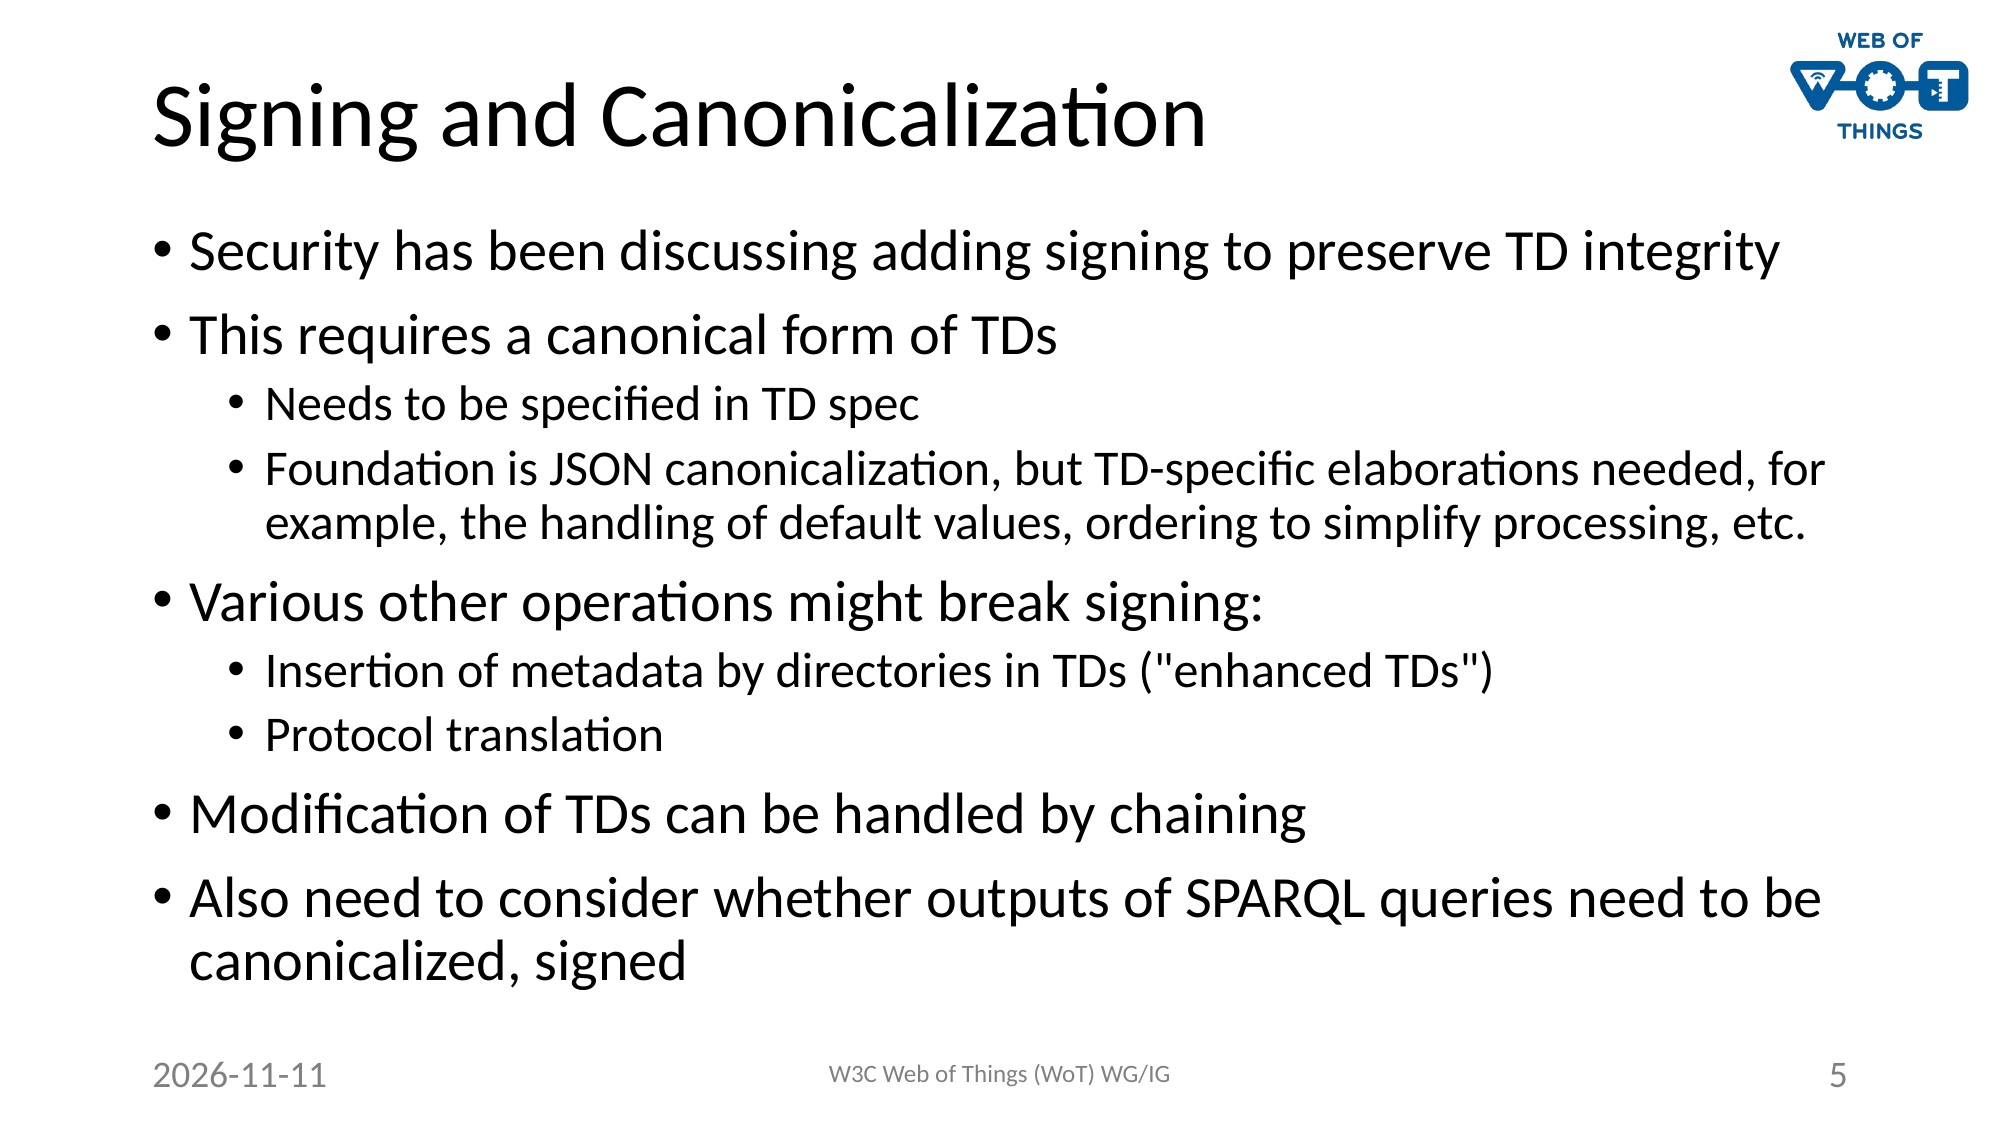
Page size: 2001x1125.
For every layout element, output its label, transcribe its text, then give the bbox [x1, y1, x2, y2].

footer W3C Web of Things (WoT) WG/IG [662, 1042, 1338, 1103]
picture [1773, 22, 1985, 149]
list Security has been discussing adding signing to preserve TD integrity This requires a canonical form of TDs Needs to be specified in TD spec Foundation is JSON canonicalization, but TD-specific elaborations needed, for example, the handling of default values, ordering to simplify processing, etc. Various other operations might break signing: Insertion of metadata by directories in TDs ("enhanced TDs") Protocol translation Modification of TDs can be handled by chaining Also need to consider whether outputs of SPARQL queries need to be canonicalized, signed [137, 212, 1863, 1014]
title Signing and Canonicalization [137, 59, 1863, 212]
slide_number 5 [1412, 1042, 1863, 1103]
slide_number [137, 1042, 588, 1103]
